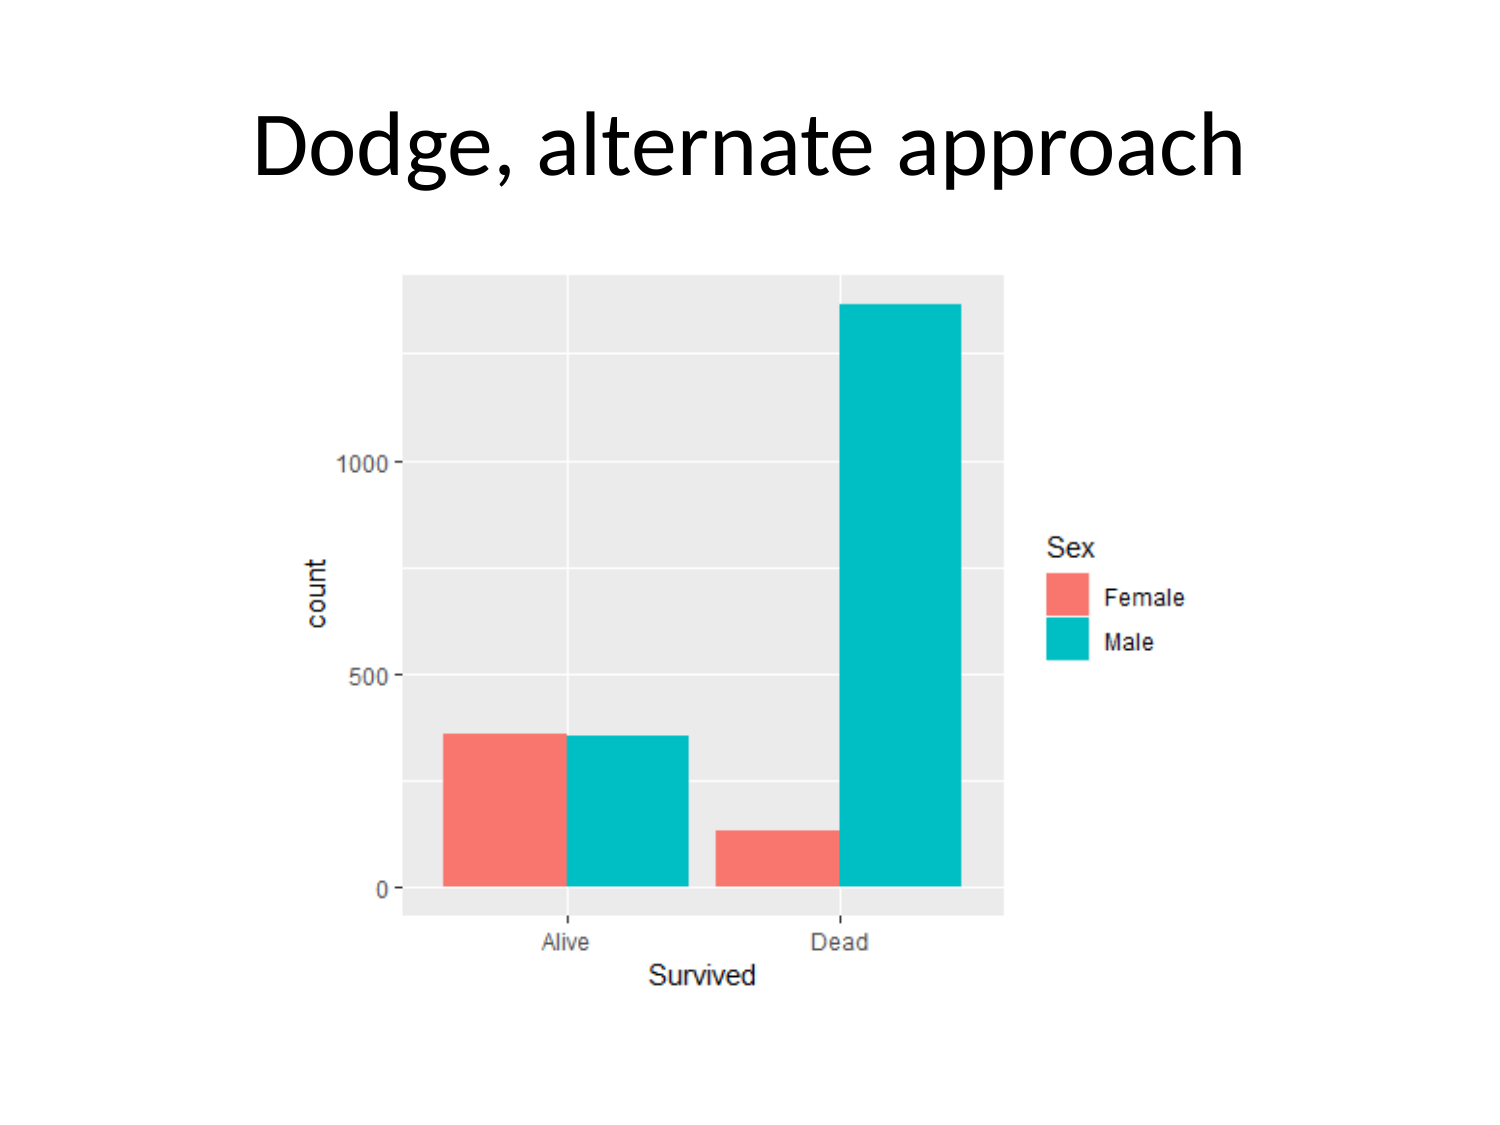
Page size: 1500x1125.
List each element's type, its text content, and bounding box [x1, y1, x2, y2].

title Dodge, alternate approach [75, 45, 1425, 233]
picture [287, 262, 1215, 1005]
